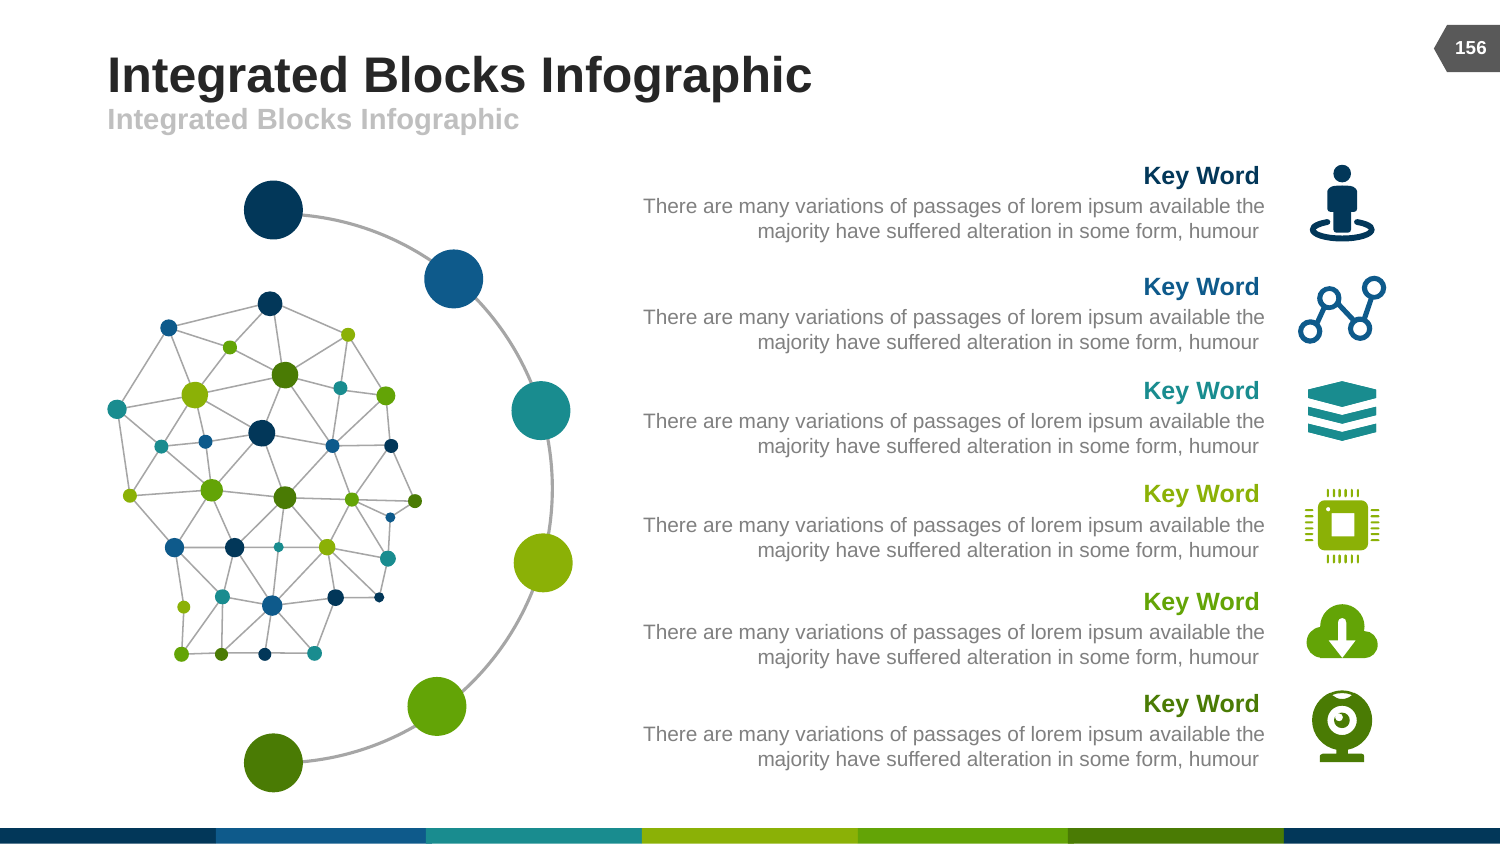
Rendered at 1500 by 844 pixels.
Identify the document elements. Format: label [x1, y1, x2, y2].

list [107, 101, 783, 135]
text_box [1143, 477, 1260, 508]
text_box [1143, 687, 1260, 718]
title [107, 43, 1033, 102]
text_box [617, 511, 1265, 562]
text_box [1143, 159, 1260, 190]
text_box [1304, 488, 1380, 564]
text_box [1311, 690, 1373, 763]
text_box [1307, 380, 1377, 441]
slide_number [1439, 24, 1500, 70]
text_box [1143, 374, 1260, 405]
text_box [1143, 270, 1260, 301]
text_box [1309, 219, 1375, 242]
text_box [617, 192, 1265, 243]
text_box [1327, 185, 1358, 233]
text_box [1143, 585, 1260, 616]
text_box [1333, 164, 1352, 183]
text_box [617, 407, 1265, 458]
text_box [1298, 275, 1387, 344]
text_box [617, 618, 1265, 669]
text_box [107, 178, 575, 795]
text_box [1306, 604, 1378, 659]
text_box [617, 721, 1265, 772]
text_box [617, 304, 1265, 355]
